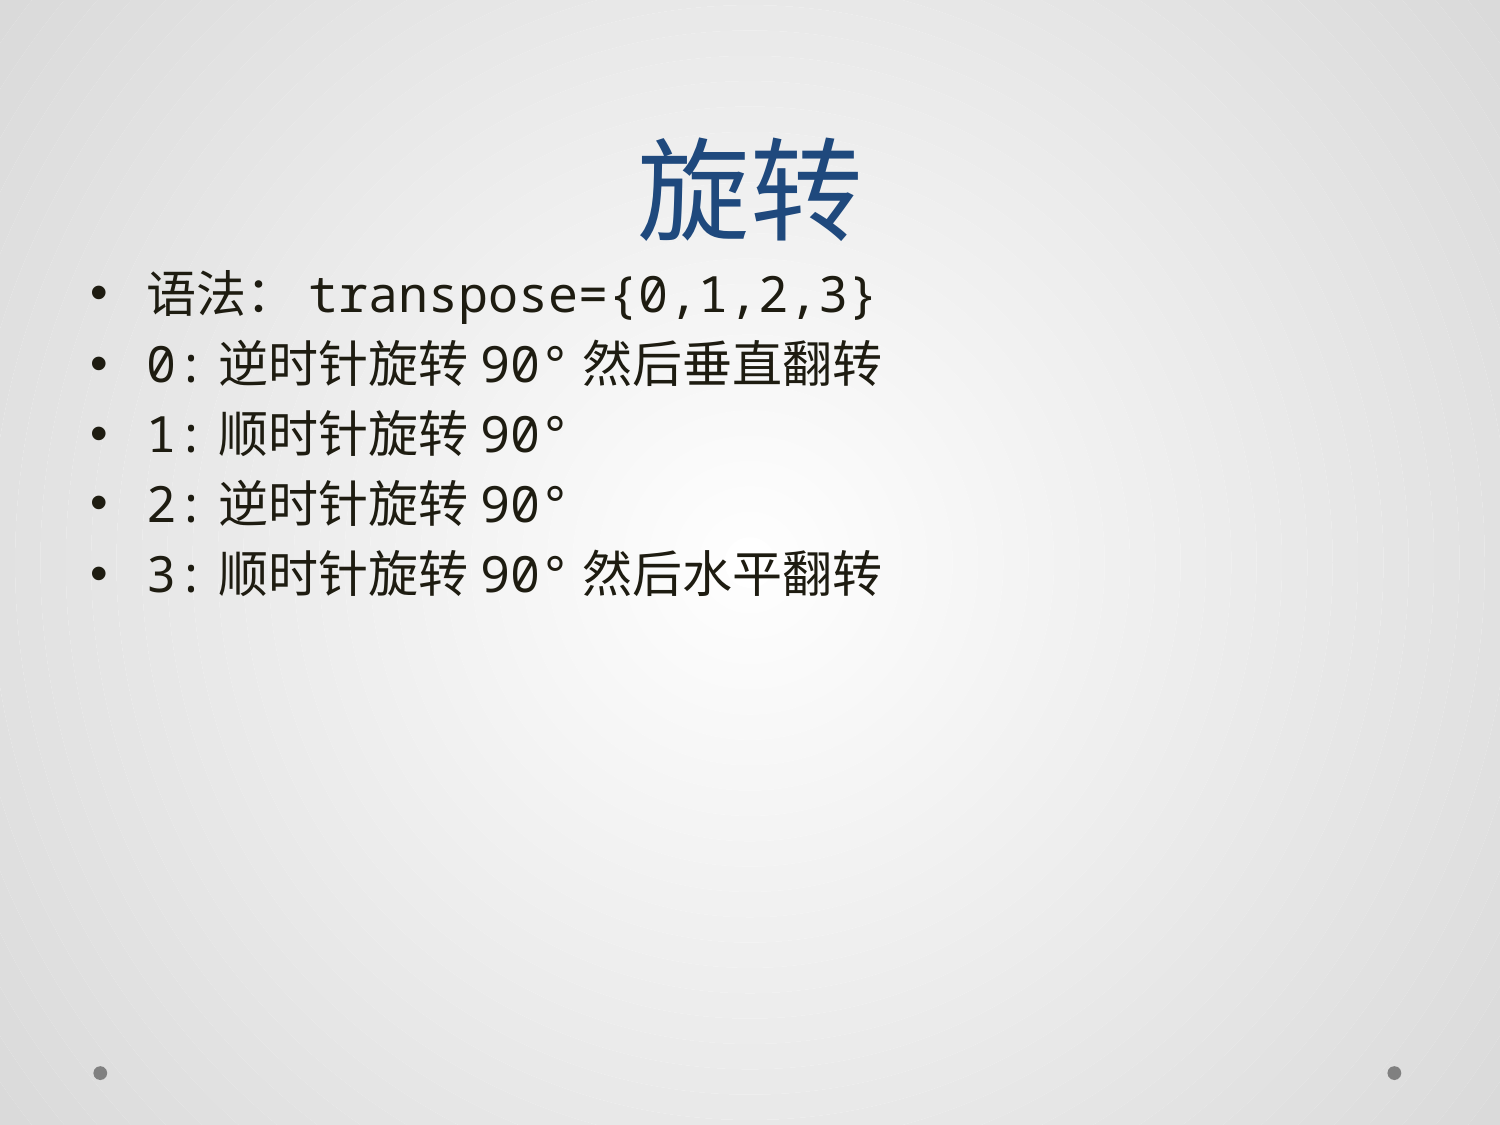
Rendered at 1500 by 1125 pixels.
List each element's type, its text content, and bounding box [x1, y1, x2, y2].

title 旋转 [75, 0, 1425, 255]
list 语法：transpose={0,1,2,3} 0:逆时针旋转90°然后垂直翻转 1:顺时针旋转90° 2:逆时针旋转90° 3:顺时针旋转90°然后水平翻转 [75, 255, 1425, 1005]
